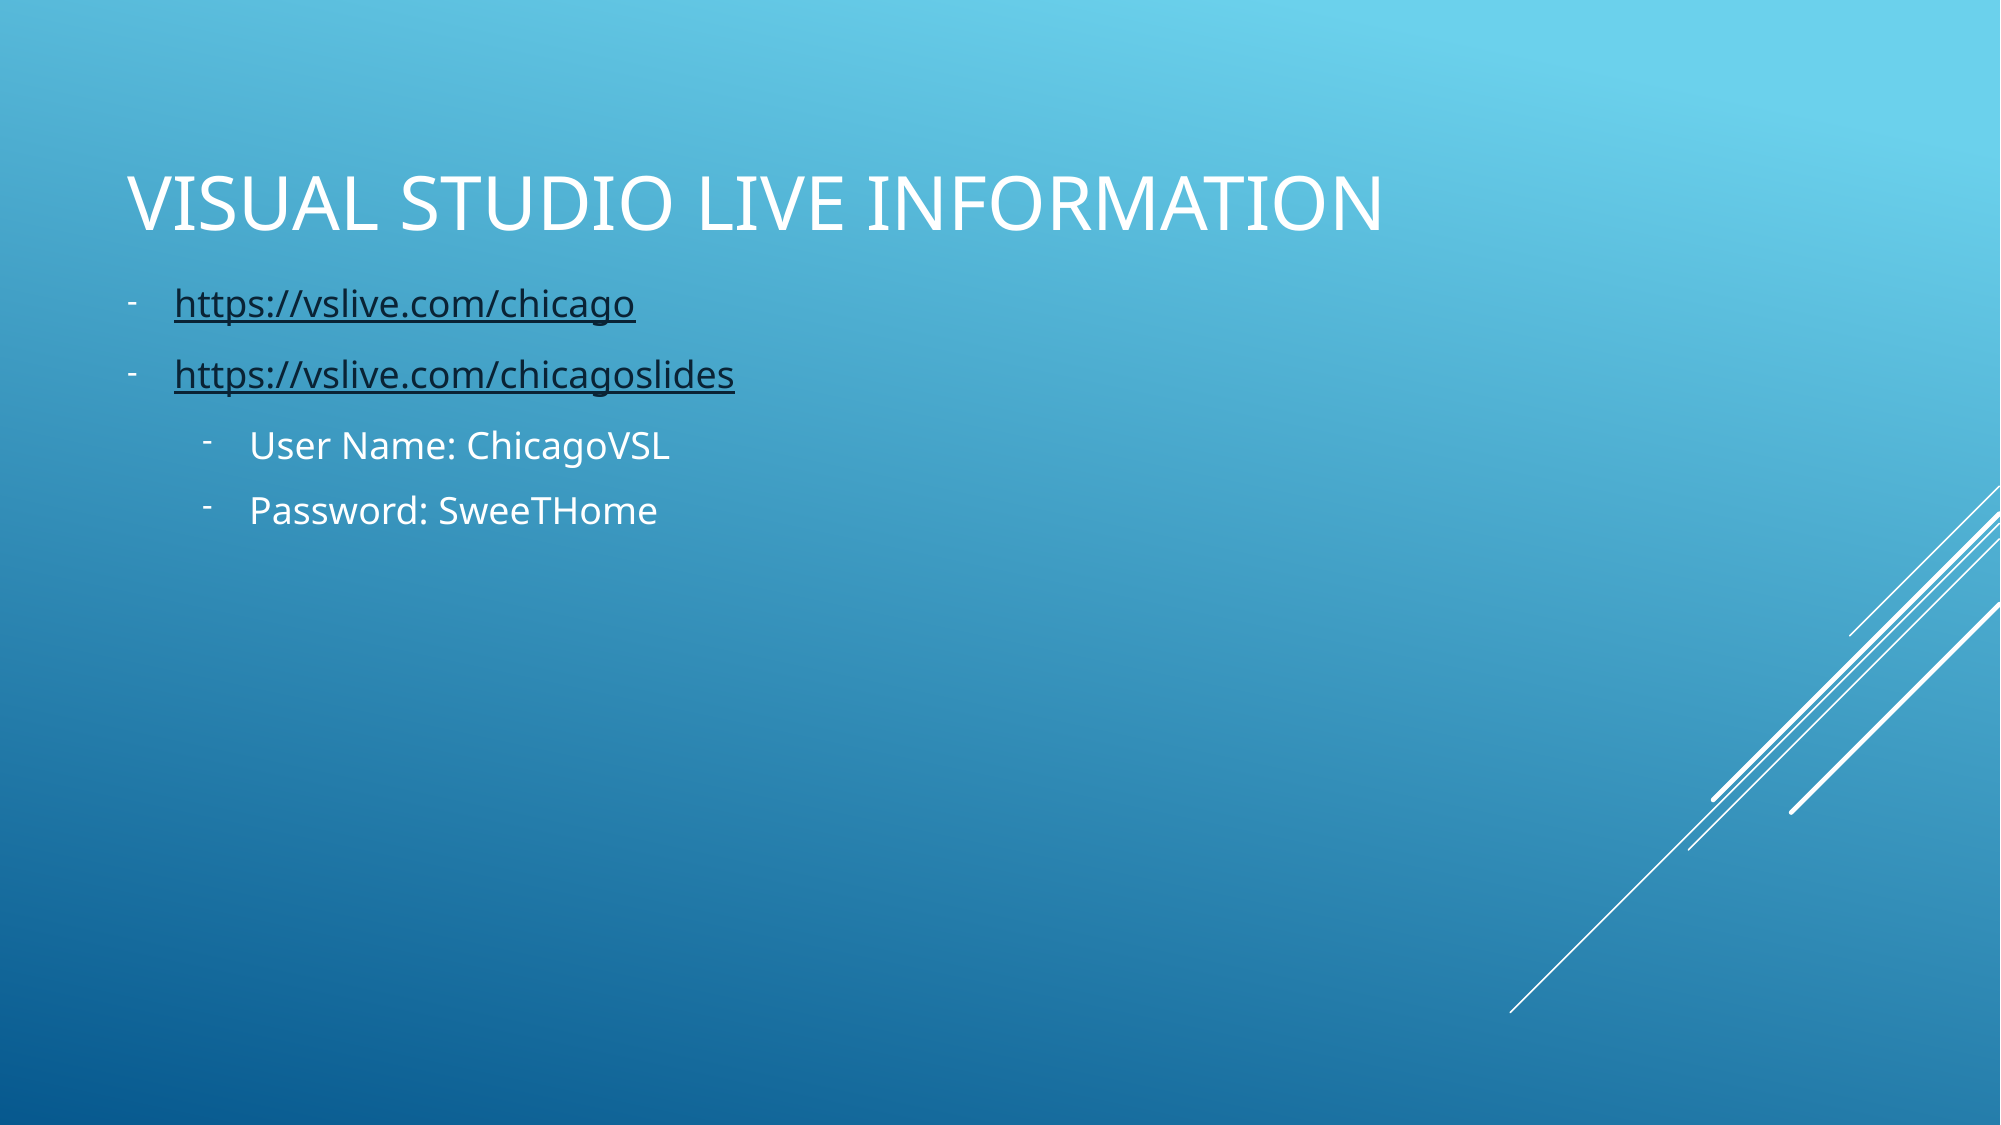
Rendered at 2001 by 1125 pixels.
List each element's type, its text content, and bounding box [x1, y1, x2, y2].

title Visual Studio Live Information [112, 112, 1763, 289]
list https://vslive.com/chicago https://vslive.com/chicagoslides User Name: ChicagoVSL Password: SweeTHome [112, 272, 1513, 984]
